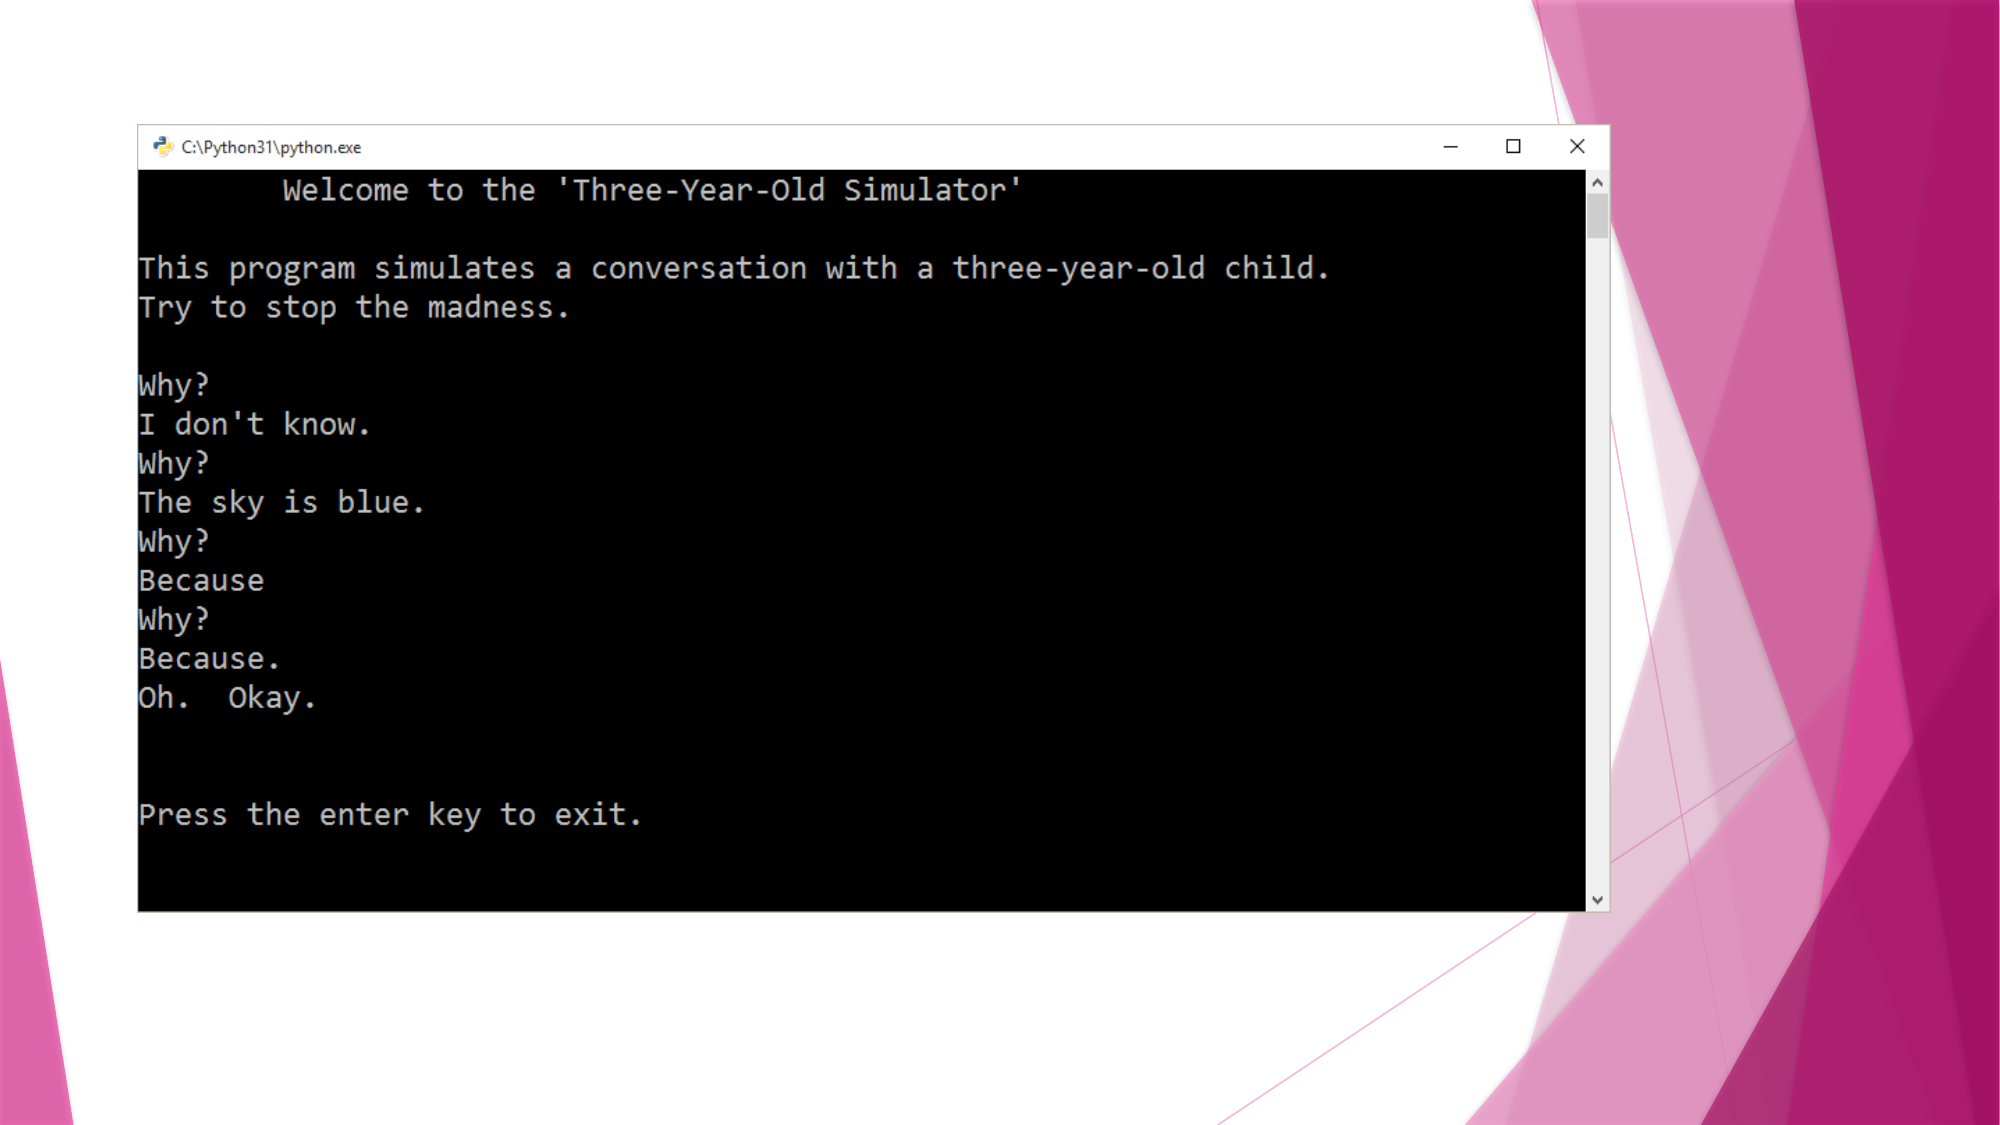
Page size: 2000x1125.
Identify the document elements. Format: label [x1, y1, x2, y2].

picture [136, 124, 1612, 913]
